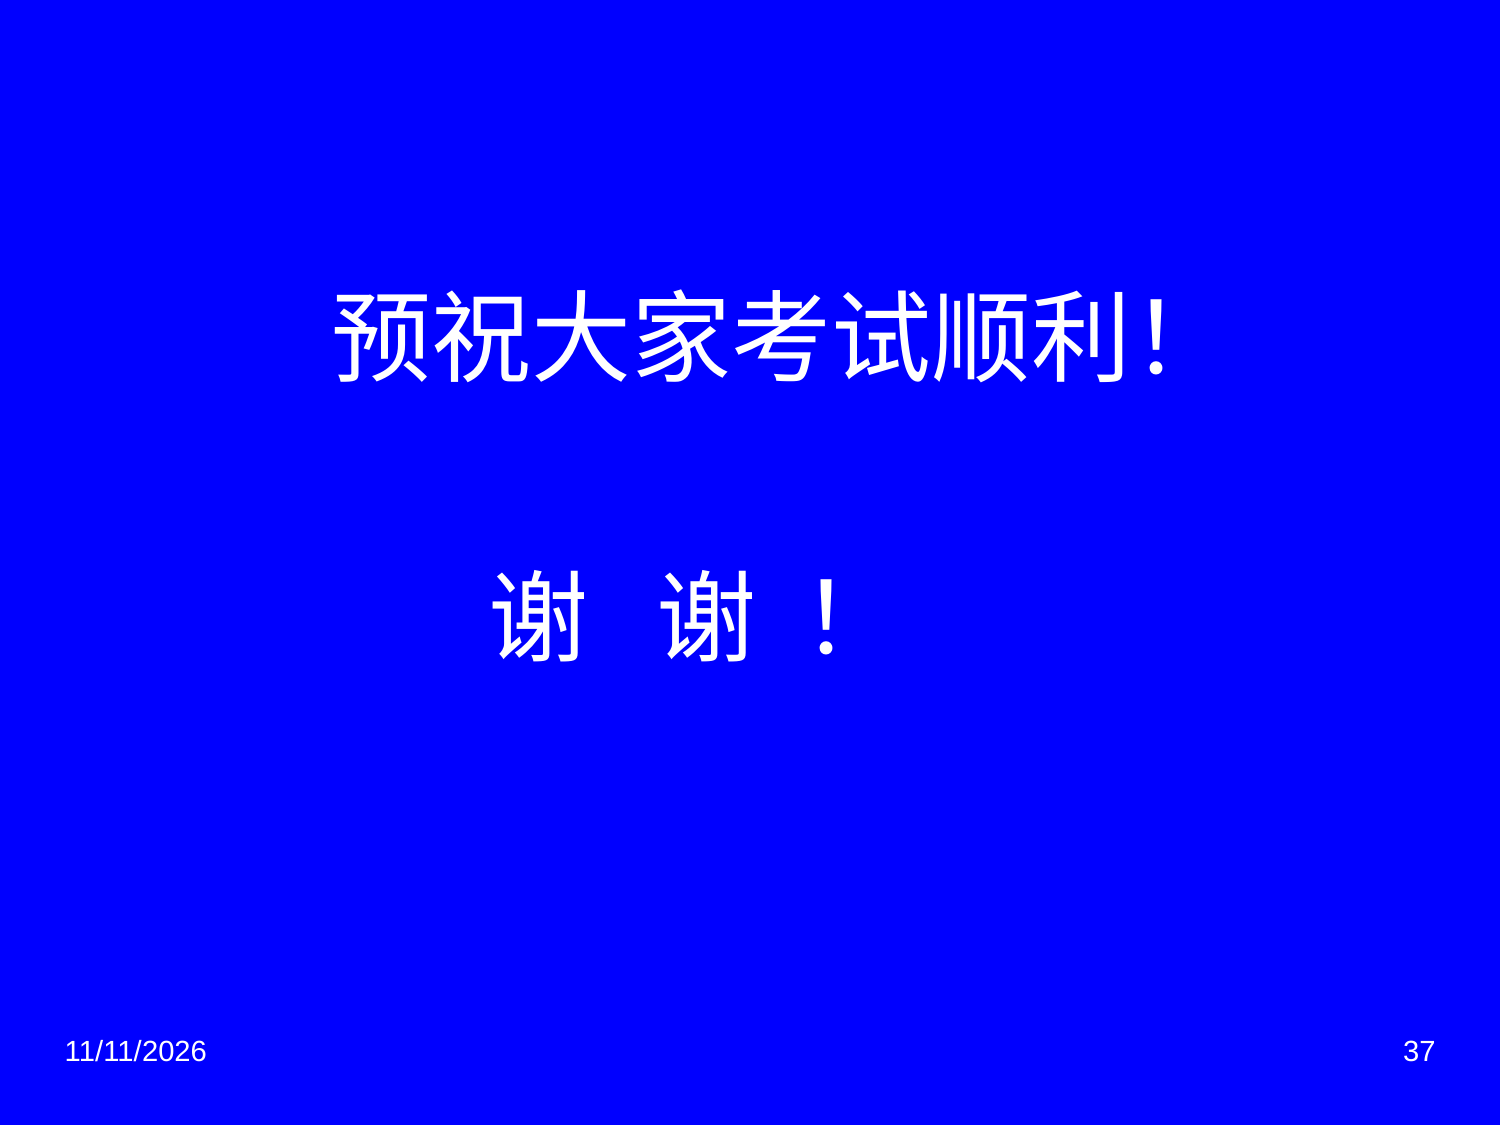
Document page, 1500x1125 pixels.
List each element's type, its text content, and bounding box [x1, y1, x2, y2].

list 预祝大家考试顺利！ 谢 谢 ！ [0, 266, 1402, 1006]
slide_number 37 [1074, 1024, 1451, 1103]
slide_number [49, 1024, 426, 1103]
